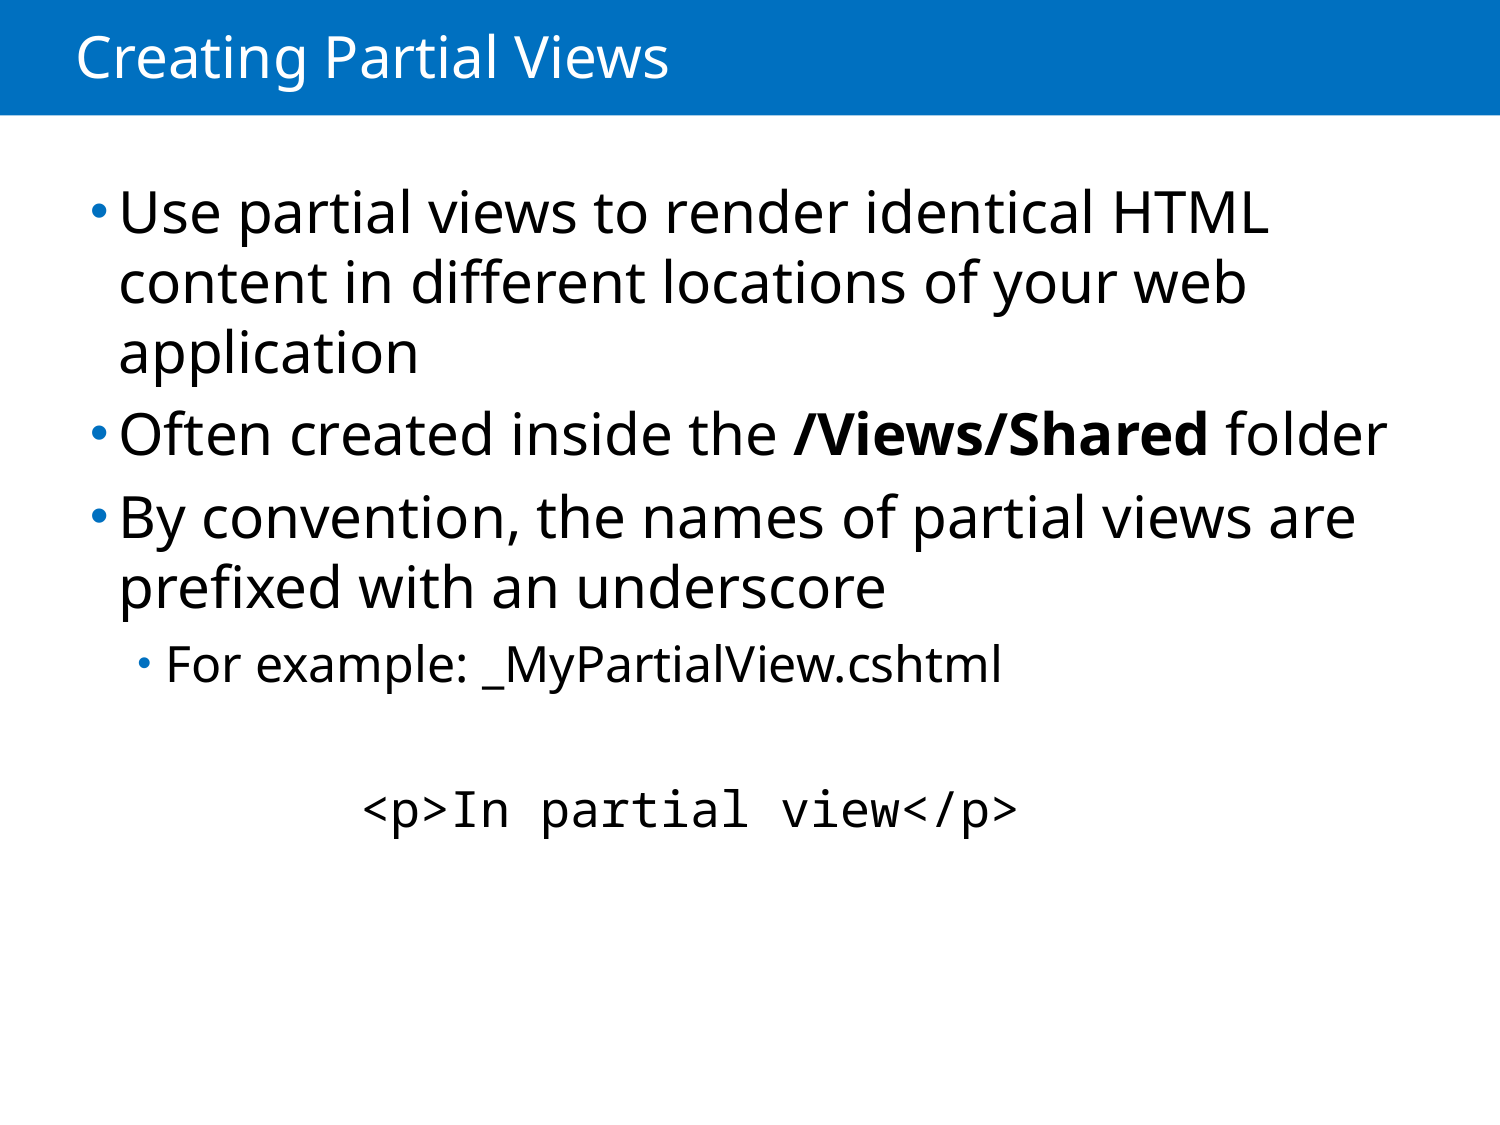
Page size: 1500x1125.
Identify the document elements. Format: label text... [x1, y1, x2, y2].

title Creating Partial Views [75, 0, 1351, 122]
text_box Use partial views to render identical HTML content in different locations of your web application Often created inside the /Views/Shared folder By convention, the names of partial views are prefixed with an underscore For example: _MyPartialView.cshtml <p>In partial view</p> [75, 167, 1408, 1012]
